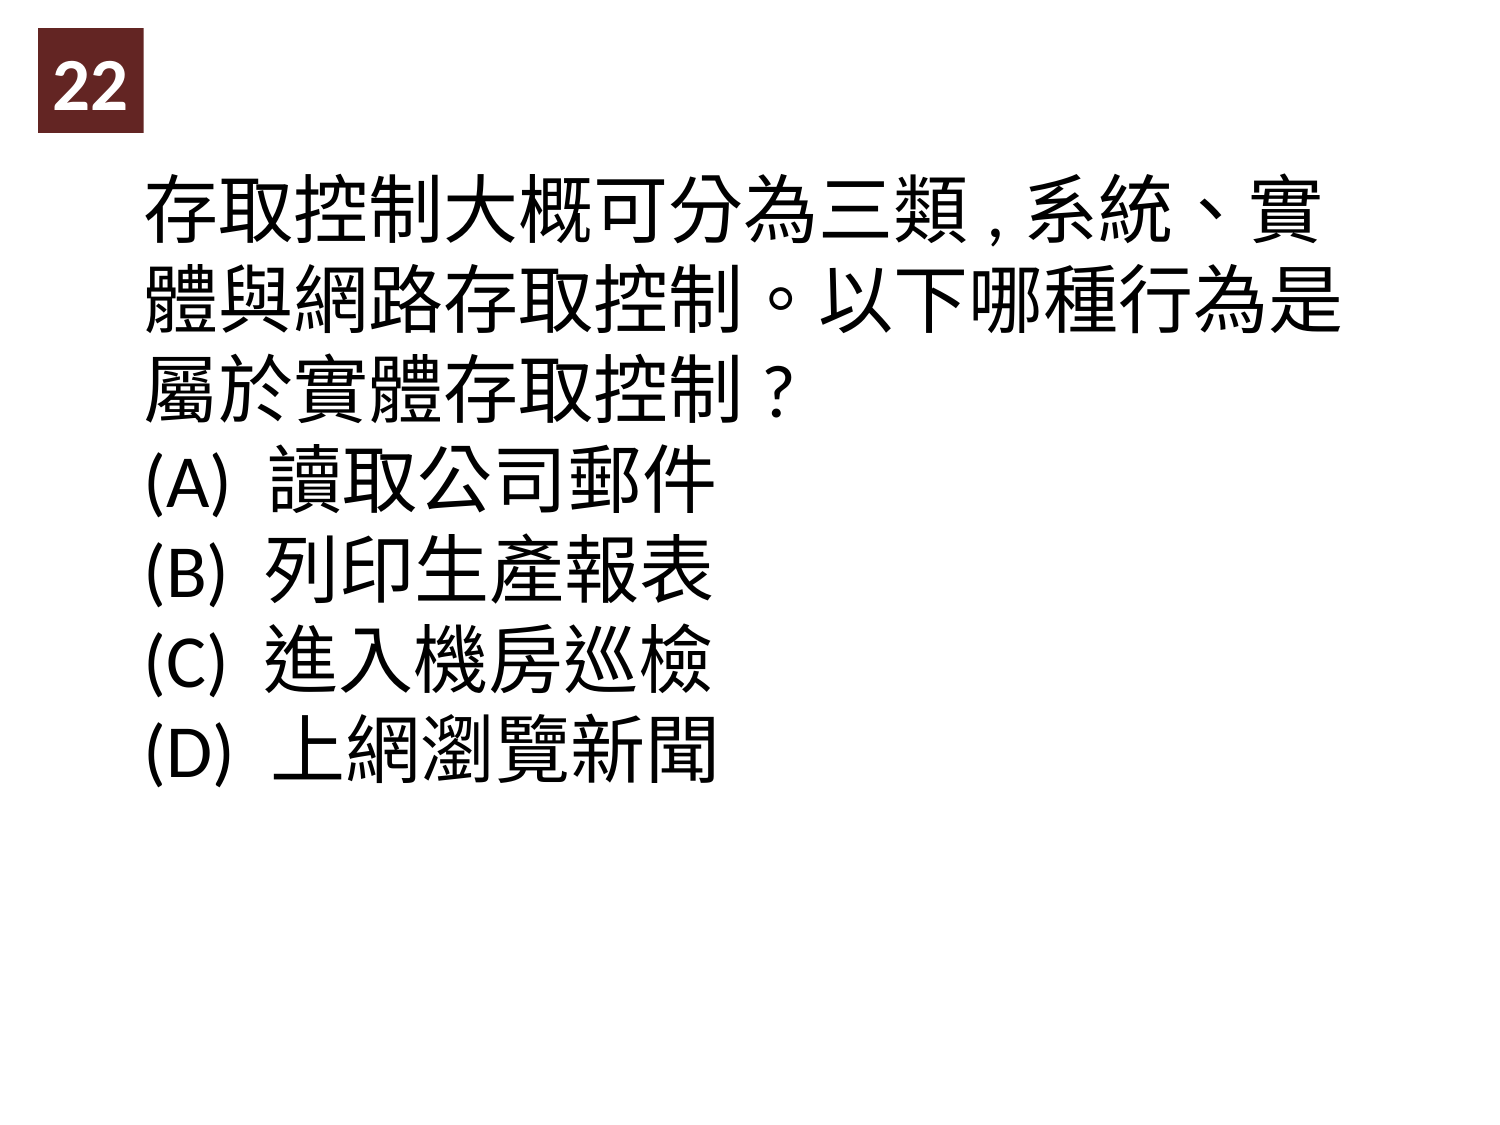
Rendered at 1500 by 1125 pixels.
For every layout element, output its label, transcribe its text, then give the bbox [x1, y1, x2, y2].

text_box 存取控制大概可分為三類,系統、實體與網路存取控制。以下哪種行為是屬於實體存取控制? (A) 讀取公司郵件 (B) 列印生產報表 (C) 進入機房巡檢 (D) 上網瀏覽新聞 [128, 155, 1372, 800]
text_box 22 [38, 28, 144, 133]
